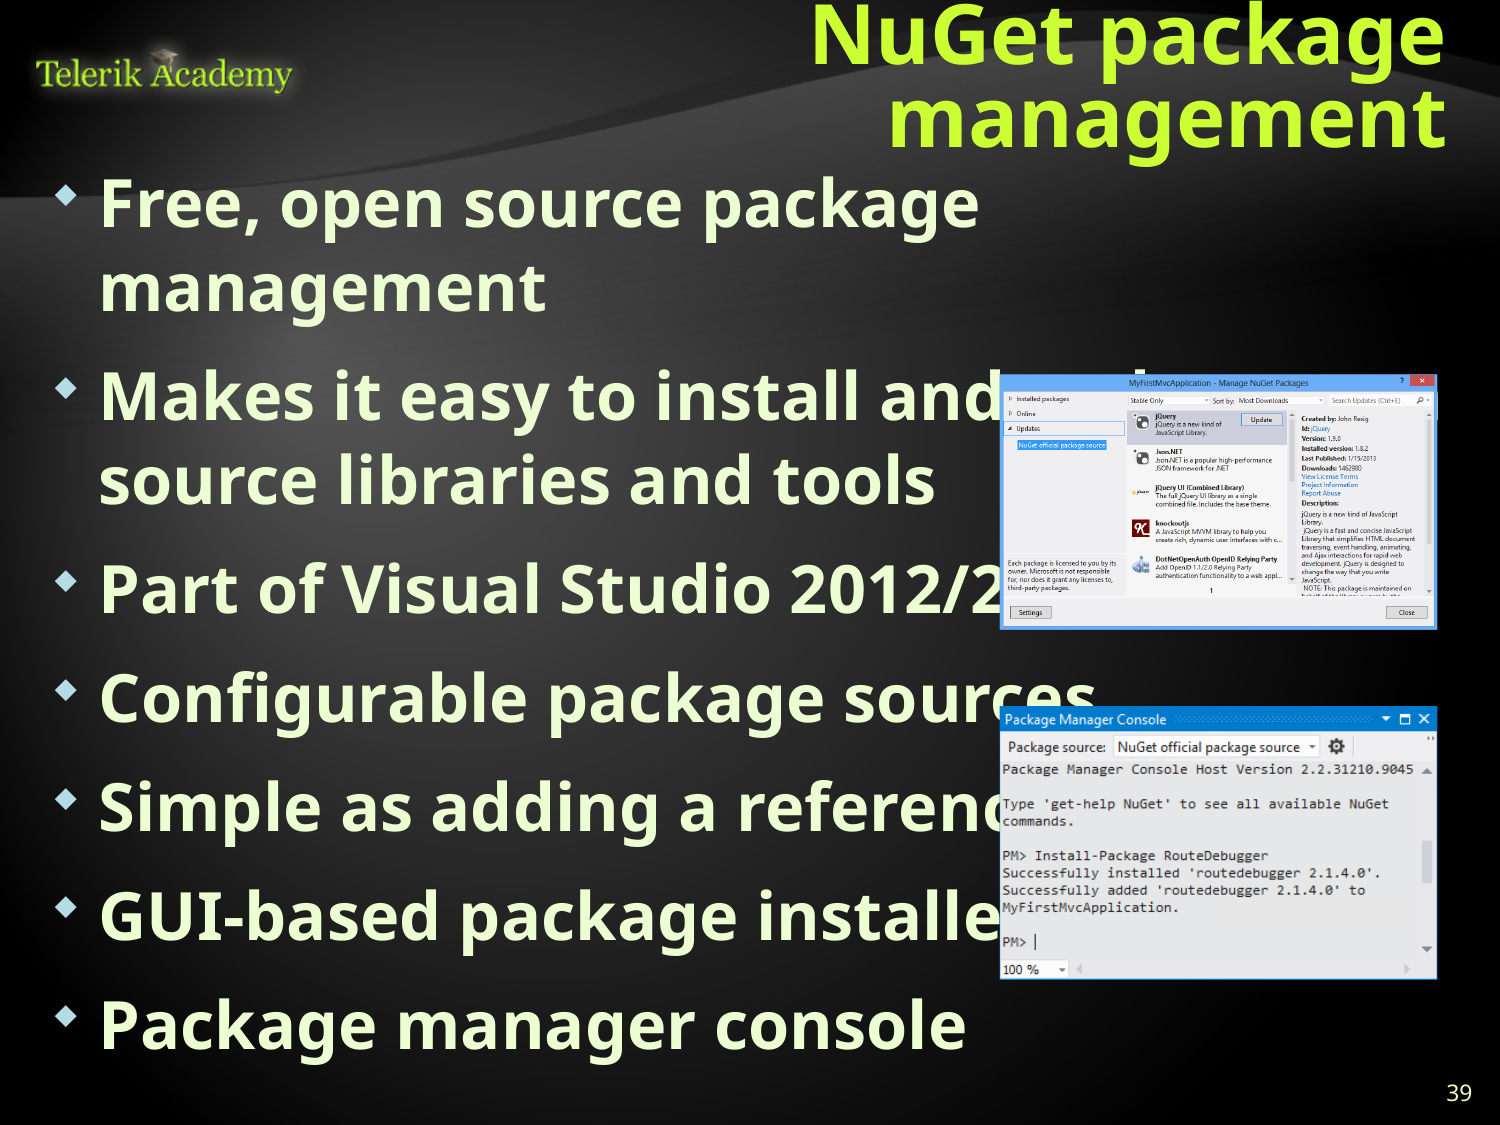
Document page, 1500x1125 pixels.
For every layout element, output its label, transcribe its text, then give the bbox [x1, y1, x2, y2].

title NuGet package management [300, 12, 1463, 149]
slide_number 39 [1412, 1074, 1488, 1113]
picture [0, 0, 1500, 1125]
list Free, open source package management Makes it easy to install and update open source libraries and tools Part of Visual Studio 2012/2013 Configurable package sources Simple as adding a reference GUI-based package installer Package manager console [37, 149, 1463, 1100]
